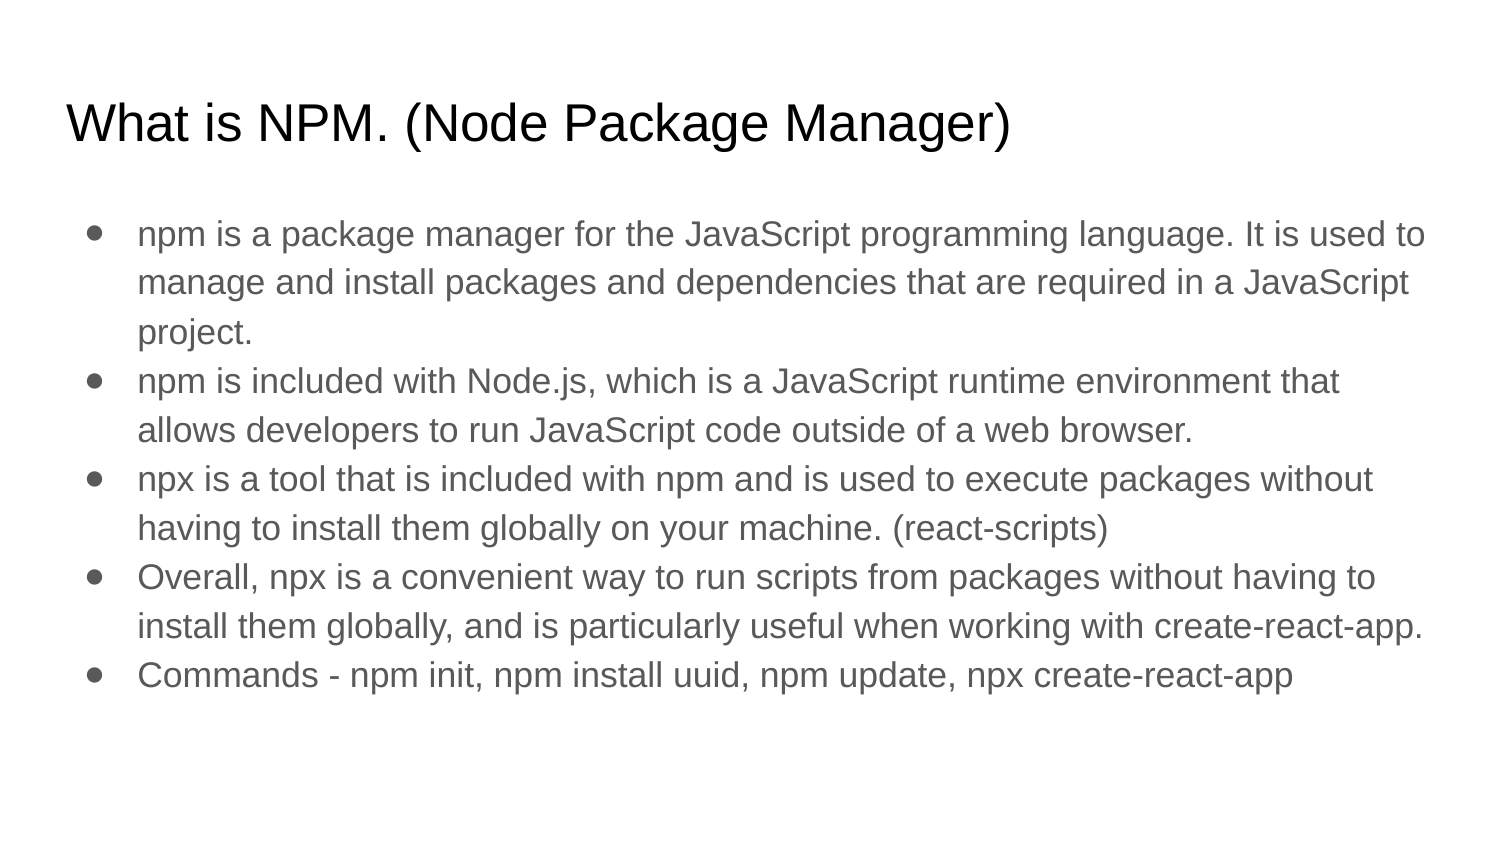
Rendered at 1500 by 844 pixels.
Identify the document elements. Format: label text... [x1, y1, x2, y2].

list npm is a package manager for the JavaScript programming language. It is used to manage and install packages and dependencies that are required in a JavaScript project. npm is included with Node.js, which is a JavaScript runtime environment that allows developers to run JavaScript code outside of a web browser. npx is a tool that is included with npm and is used to execute packages without having to install them globally on your machine. (react-scripts) Overall, npx is a convenient way to run scripts from packages without having to install them globally, and is particularly useful when working with create-react-app. Commands - npm init, npm install uuid, npm update, npx create-react-app [51, 189, 1449, 750]
title What is NPM. (Node Package Manager) [51, 72, 1449, 167]
